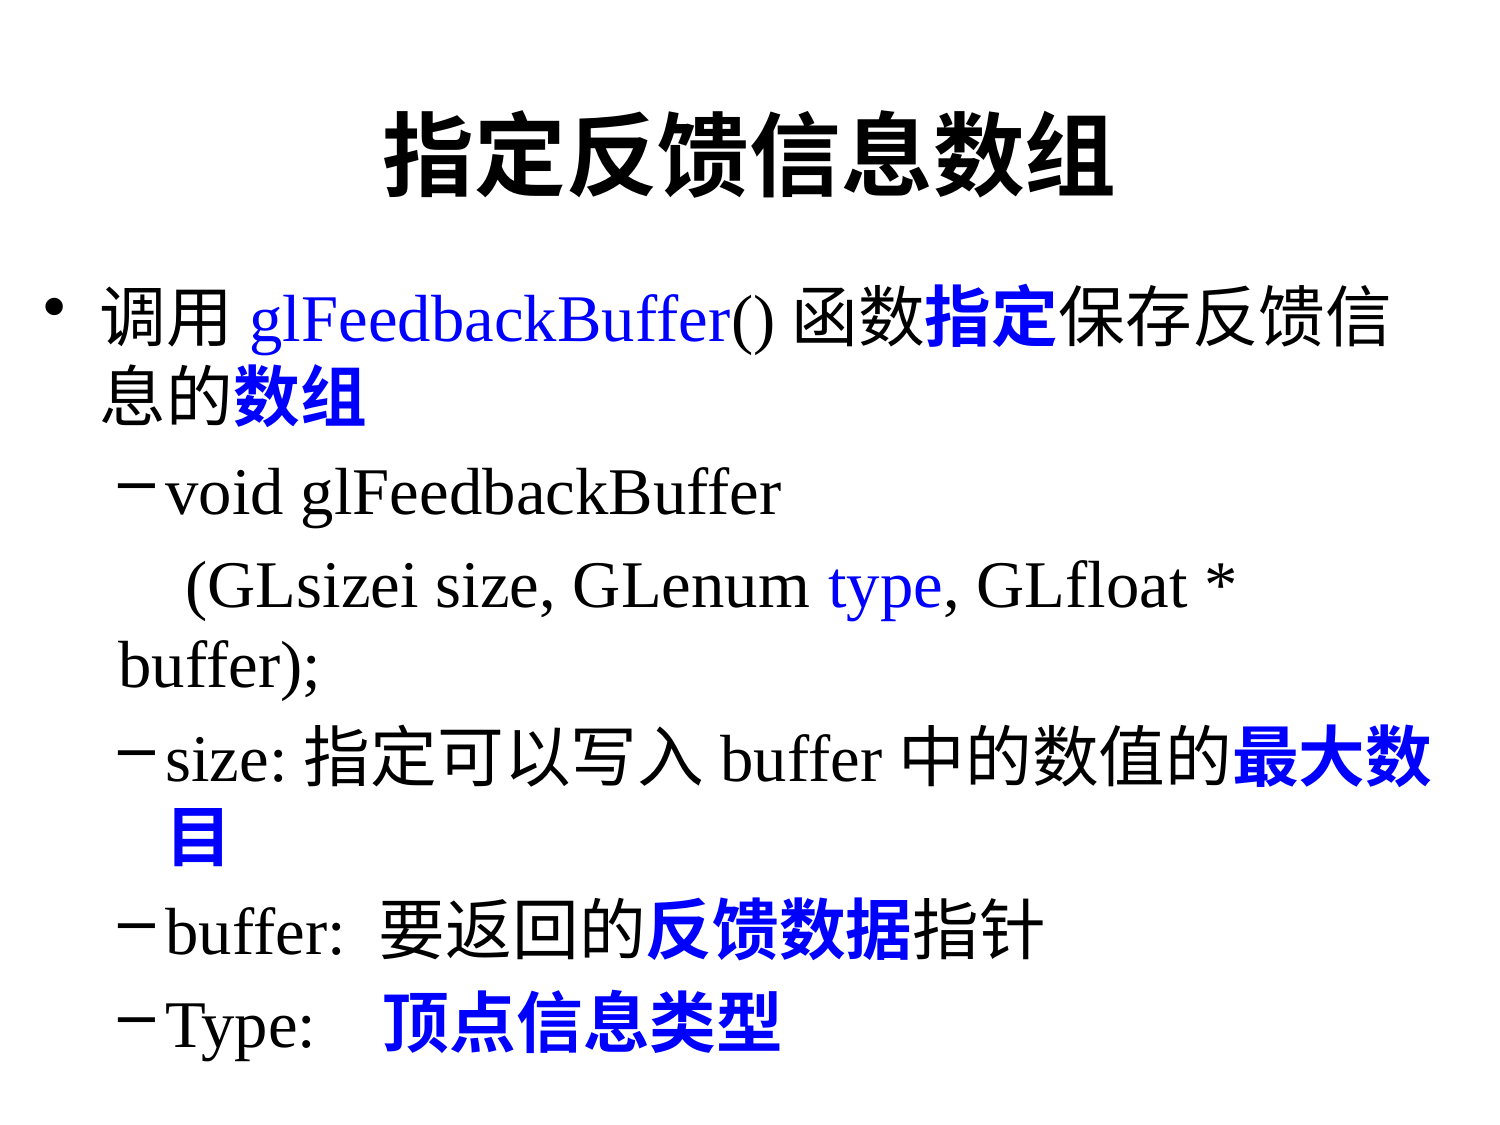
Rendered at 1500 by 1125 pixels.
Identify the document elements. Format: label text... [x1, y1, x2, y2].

title 指定反馈信息数组 [75, 90, 1425, 242]
list 调用glFeedbackBuffer()函数指定保存反馈信息的数组 void glFeedbackBuffer (GLsizei size, GLenum type, GLfloat * buffer); size:指定可以写入buffer中的数值的最大数目 buffer: 要返回的反馈数据指针 Type: 顶点信息类型 [28, 267, 1472, 1010]
